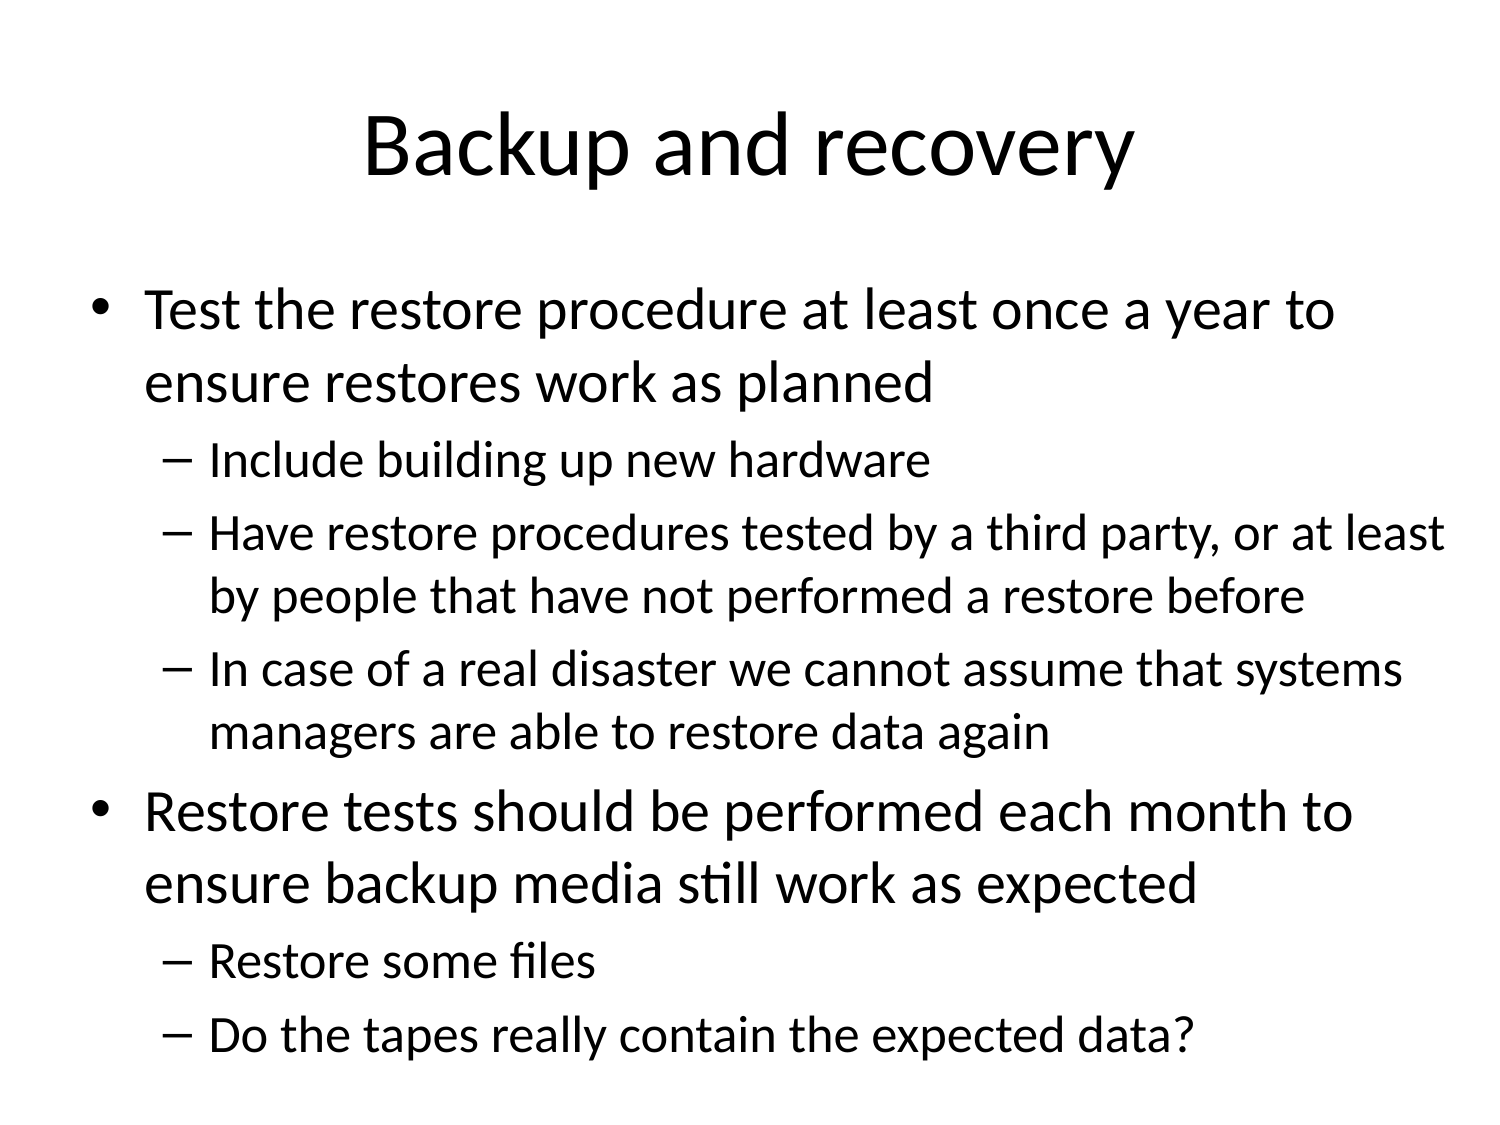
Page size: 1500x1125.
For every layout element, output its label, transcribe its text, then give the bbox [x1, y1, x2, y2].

title Backup and recovery [75, 45, 1425, 233]
list Test the restore procedure at least once a year to ensure restores work as planned Include building up new hardware Have restore procedures tested by a third party, or at least by people that have not performed a restore before In case of a real disaster we cannot assume that systems managers are able to restore data again Restore tests should be performed each month to ensure backup media still work as expected Restore some files Do the tapes really contain the expected data? [75, 262, 1475, 1075]
